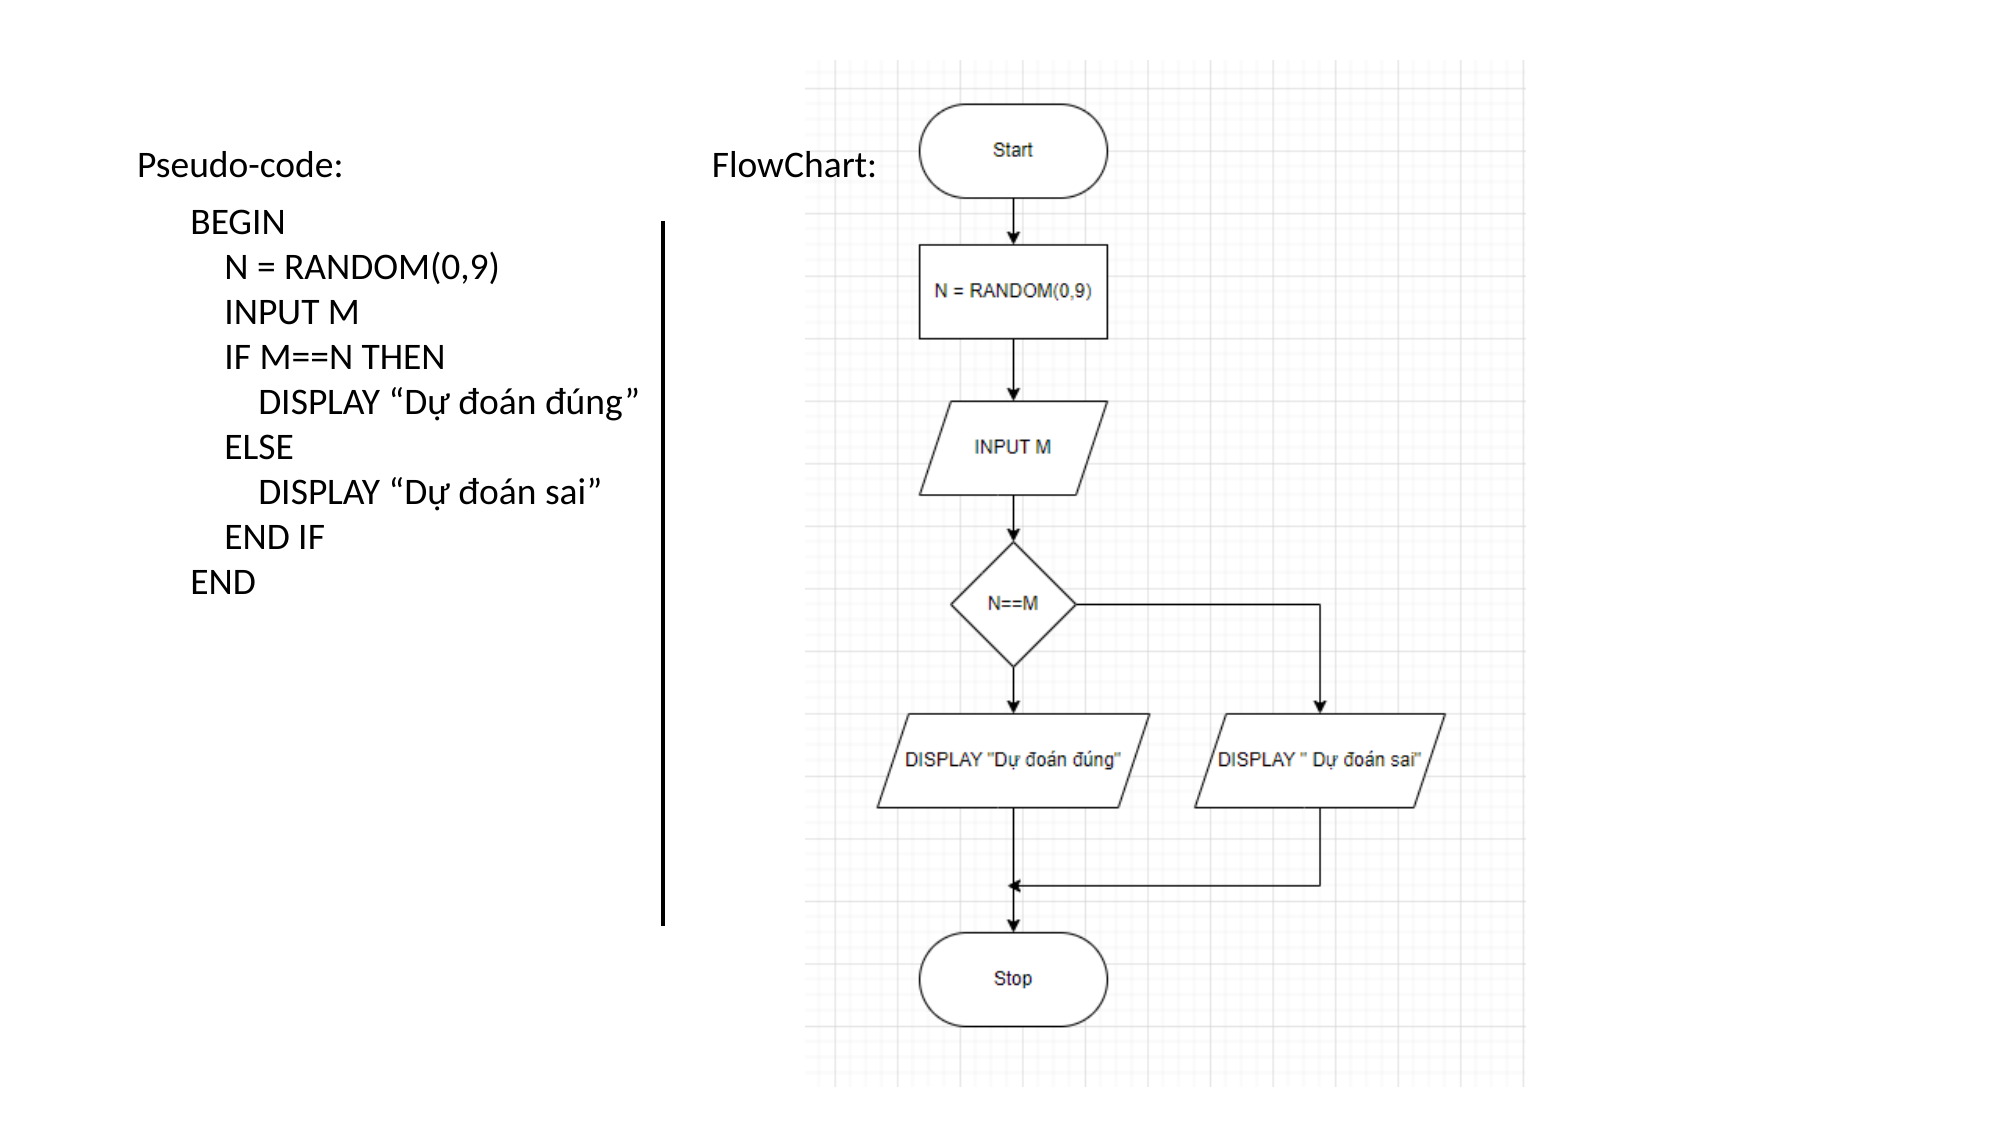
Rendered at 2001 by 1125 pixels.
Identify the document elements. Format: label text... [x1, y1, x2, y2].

text_box FlowChart: [697, 132, 805, 193]
text_box Pseudo-code: [122, 132, 397, 193]
picture [805, 60, 1526, 1087]
text_box BEGIN N = RANDOM(0,9) INPUT M IF M==N THEN DISPLAY “Dự đoán đúng” ELSE DISPLAY “Dự đoán sai” END IF END [175, 189, 763, 610]
